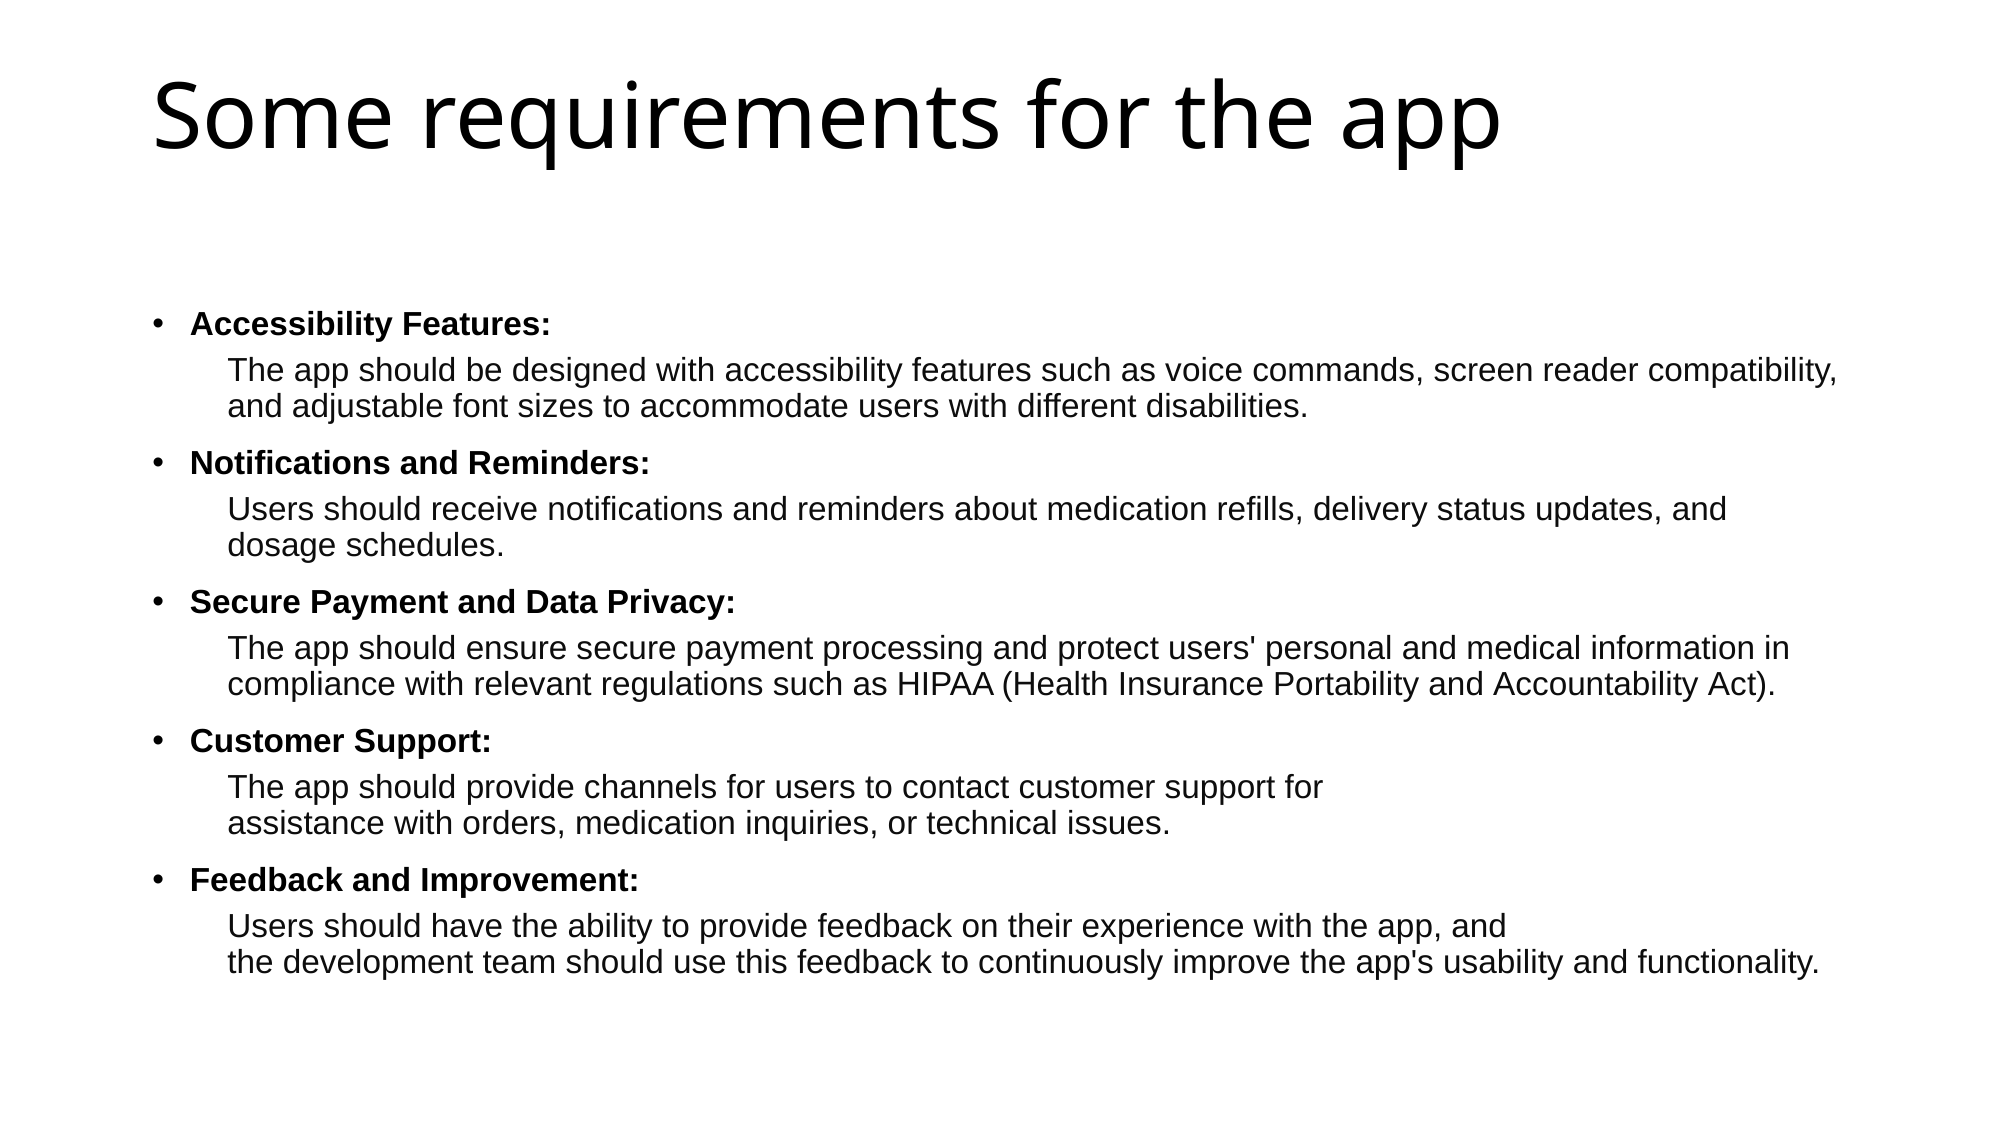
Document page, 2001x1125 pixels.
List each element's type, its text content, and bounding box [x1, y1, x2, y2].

list Accessibility Features: The app should be designed with accessibility features such as voice commands, screen reader compatibility, and adjustable font sizes to accommodate users with different disabilities. Notifications and Reminders: Users should receive notifications and reminders about medication refills, delivery status updates, and dosage schedules. Secure Payment and Data Privacy: The app should ensure secure payment processing and protect users' personal and medical information in compliance with relevant regulations such as HIPAA (Health Insurance Portability and Accountability Act). Customer Support: The app should provide channels for users to contact customer support for assistance with orders, medication inquiries, or technical issues. Feedback and Improvement: Users should have the ability to provide feedback on their experience with the app, and the development team should use this feedback to continuously improve the app's usability and functionality. [137, 299, 1863, 1014]
title Some requirements for the app [137, 59, 1863, 278]
